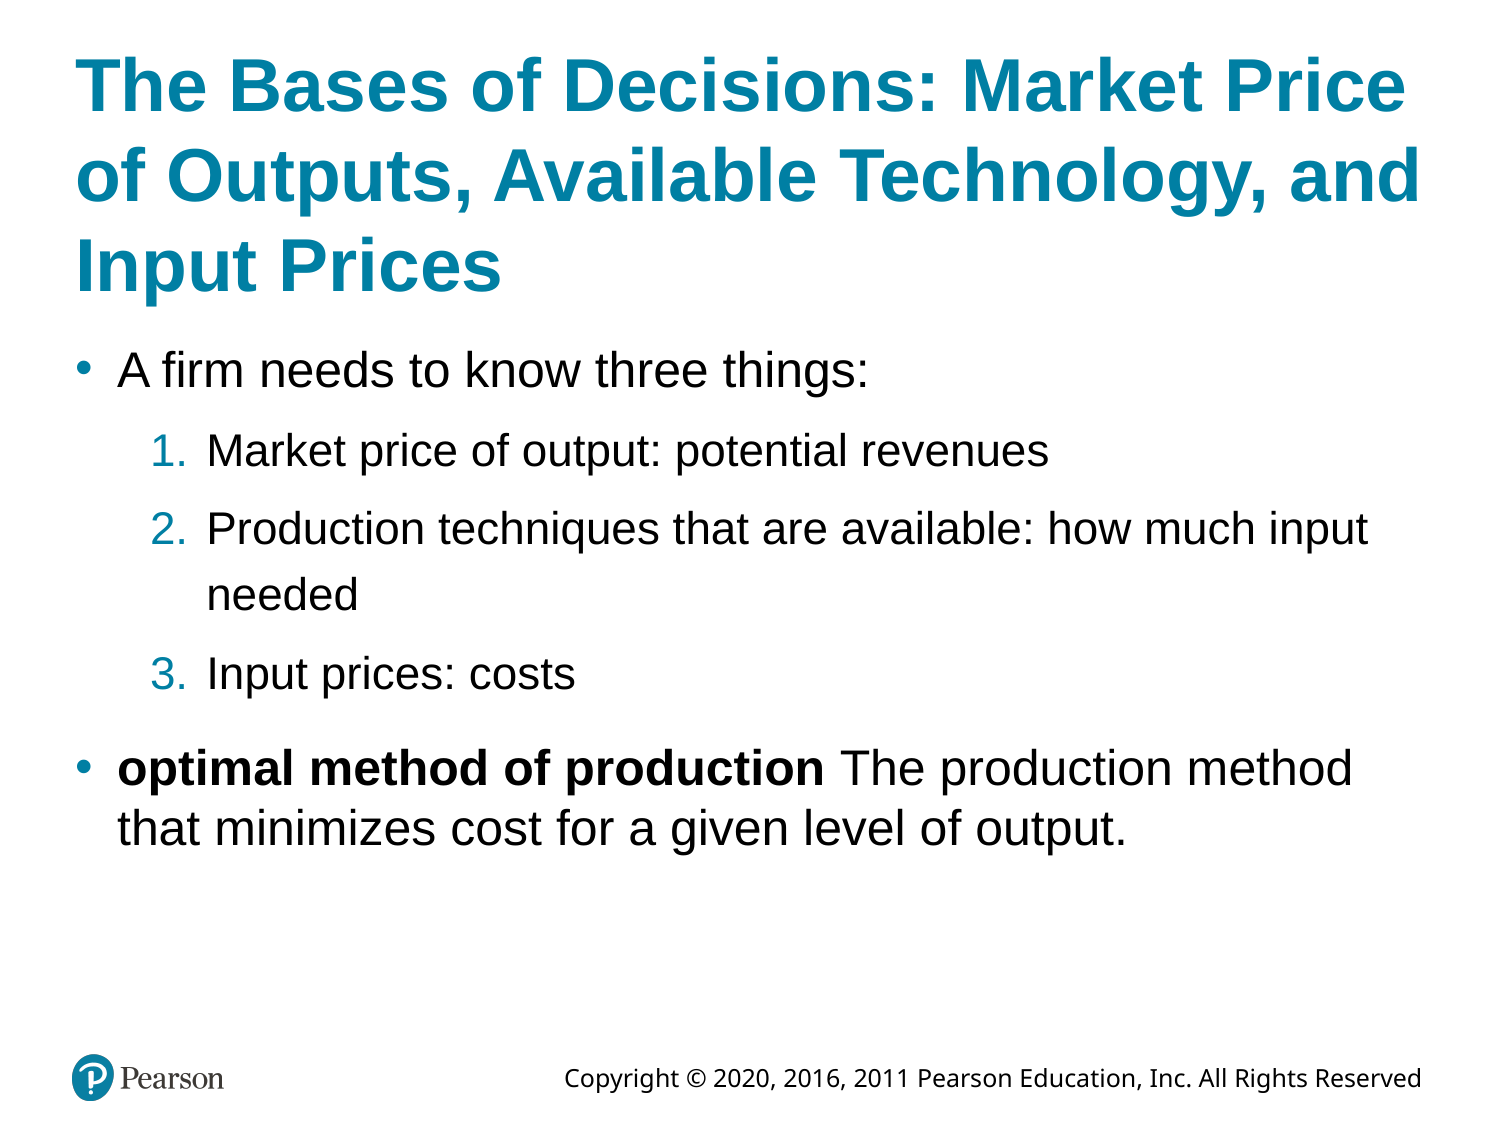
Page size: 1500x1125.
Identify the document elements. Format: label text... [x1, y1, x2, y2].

list A firm needs to know three things: Market price of output: potential revenues Production techniques that are available: how much input needed Input prices: costs optimal method of production The production method that minimizes cost for a given level of output. [75, 324, 1425, 963]
picture [72, 1087, 83, 1101]
title The Bases of Decisions: Market Price of Outputs, Available Technology, and Input Prices [75, 36, 1425, 307]
picture [80, 1063, 106, 1088]
picture [98, 1054, 224, 1101]
picture [72, 1054, 88, 1070]
